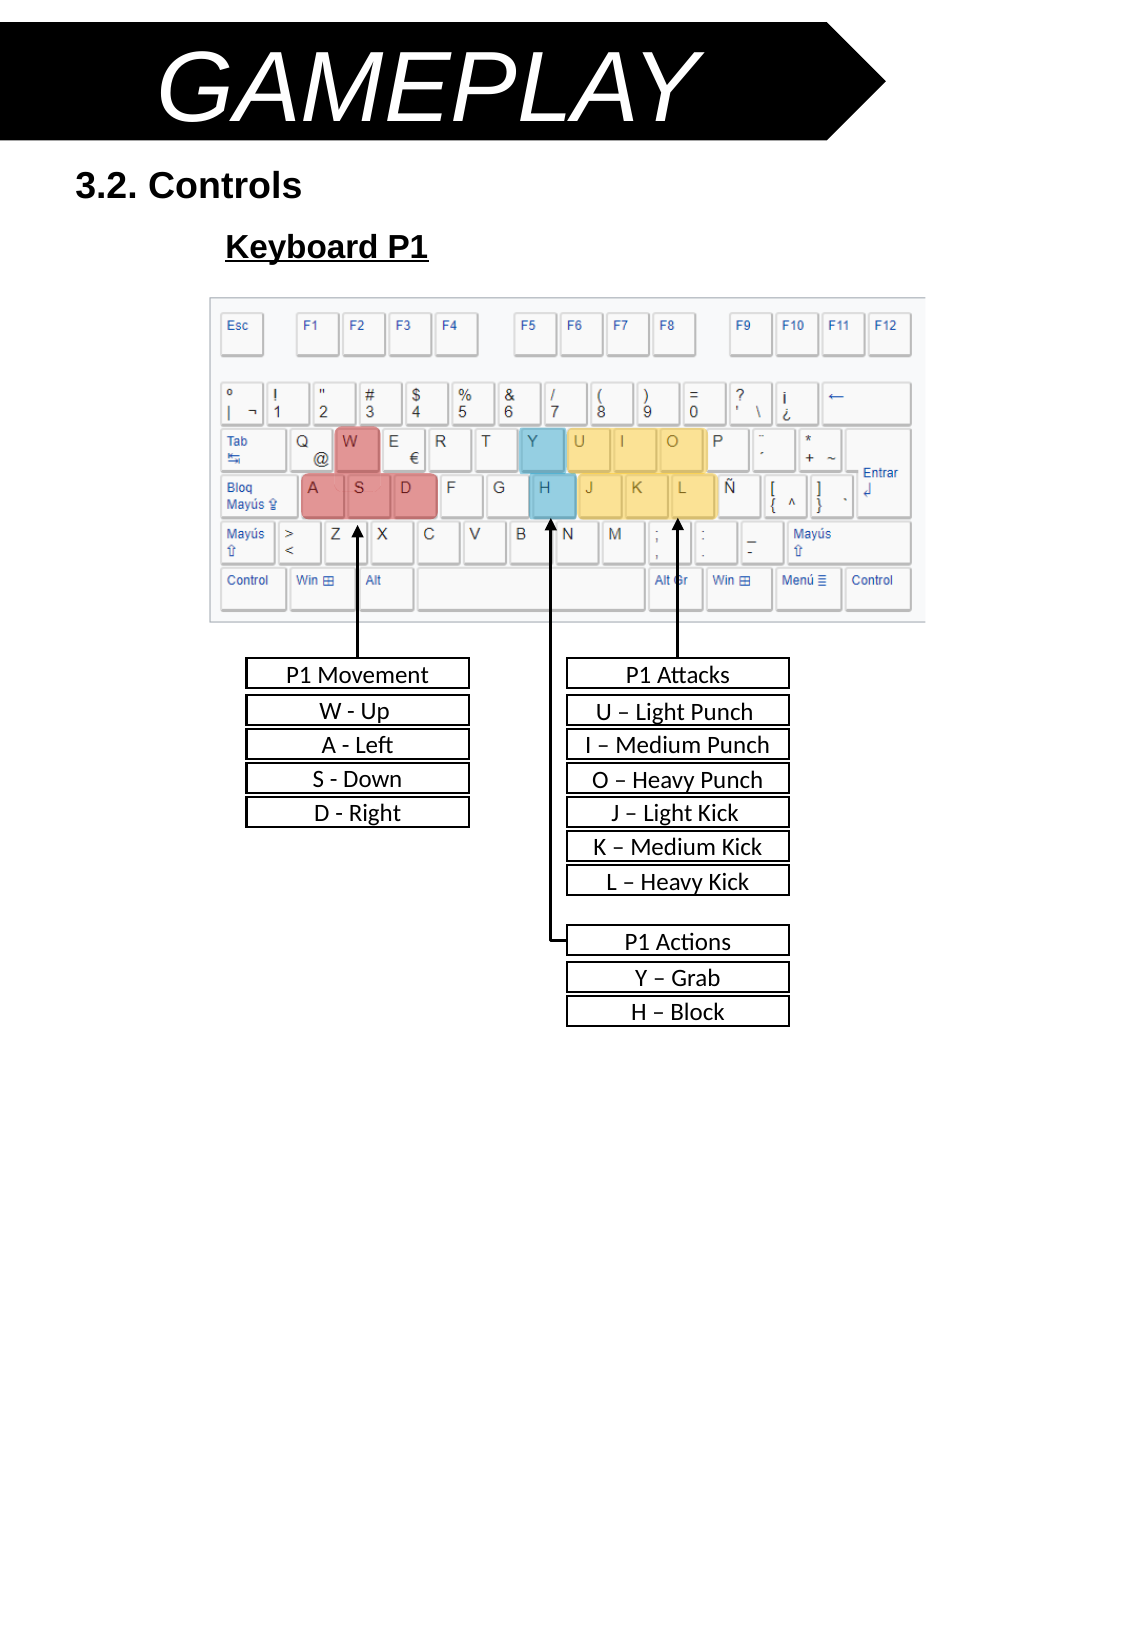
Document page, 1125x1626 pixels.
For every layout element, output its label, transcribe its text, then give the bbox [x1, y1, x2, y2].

text_box I – Medium Punch [566, 728, 789, 759]
text_box O – Heavy Punch [566, 763, 789, 793]
text_box P1 Attacks [566, 658, 789, 689]
text_box U – Light Punch [566, 695, 789, 725]
text_box L – Heavy Kick [566, 865, 789, 895]
picture [199, 291, 926, 631]
text_box 3.2. Controls Keyboard P1 [60, 150, 1065, 273]
text_box D - Right [246, 797, 469, 827]
text_box P1 Actions [566, 925, 789, 955]
text_box J – Light Kick [566, 797, 789, 827]
text_box W - Up [246, 695, 469, 725]
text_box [300, 425, 439, 520]
text_box K – Medium Kick [566, 830, 789, 861]
text_box S - Down [246, 763, 469, 793]
text_box P1 Movement [246, 658, 469, 688]
text_box H – Block [566, 995, 789, 1026]
text_box A - Left [246, 728, 469, 759]
text_box GAMEPLAY [0, 22, 886, 141]
text_box Y – Grab [566, 962, 789, 992]
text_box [347, 720, 771, 738]
